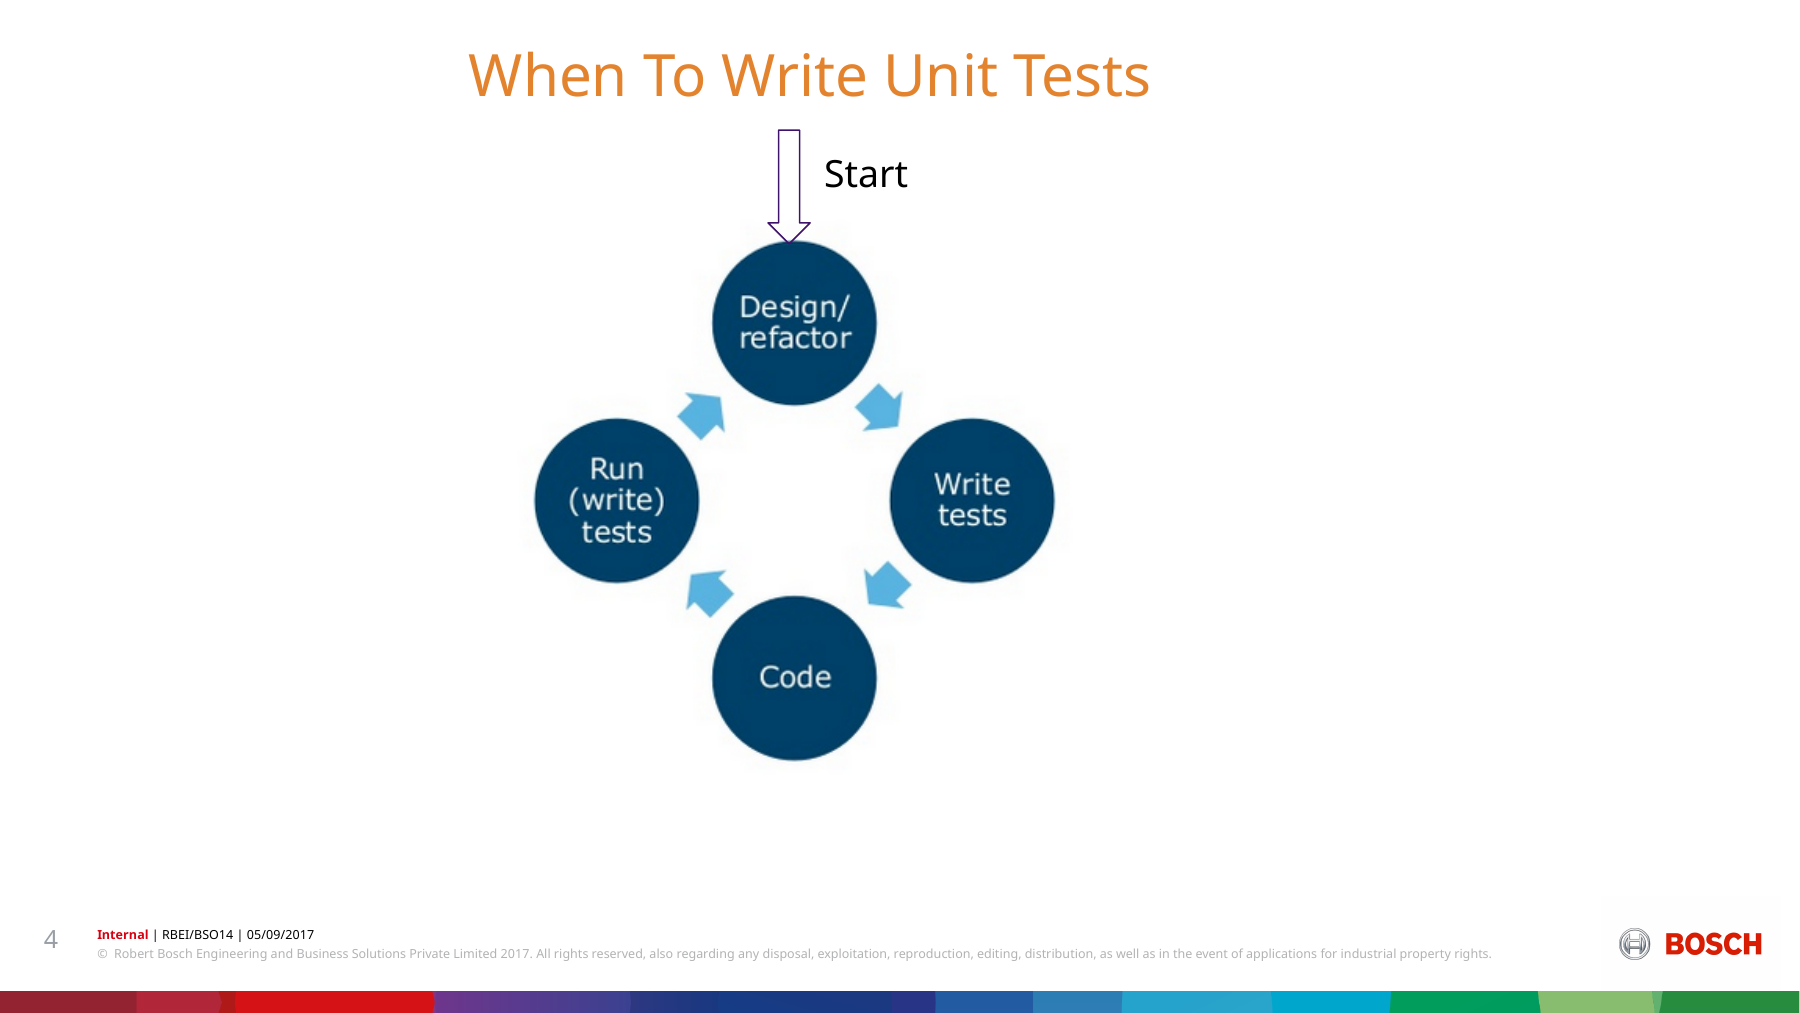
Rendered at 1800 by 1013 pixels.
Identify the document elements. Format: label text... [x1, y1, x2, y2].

text_box Start [824, 146, 1072, 211]
picture [423, 211, 1132, 798]
text_box Internal | RBEI/BSO14 | 05/09/2017 [97, 925, 1599, 944]
text_box [778, 130, 800, 211]
picture [1390, 991, 1800, 1013]
text_box 4 [43, 923, 92, 991]
picture [0, 991, 1272, 1013]
text_box When To Write Unit Tests [412, 32, 1209, 183]
text_box © Robert Bosch Engineering and Business Solutions Private Limited 2017. All rights reserved, also regarding any disposal, exploitation, reproduction, editing, distribution, as well as in the event of applications for industrial property rights. [97, 944, 1599, 980]
